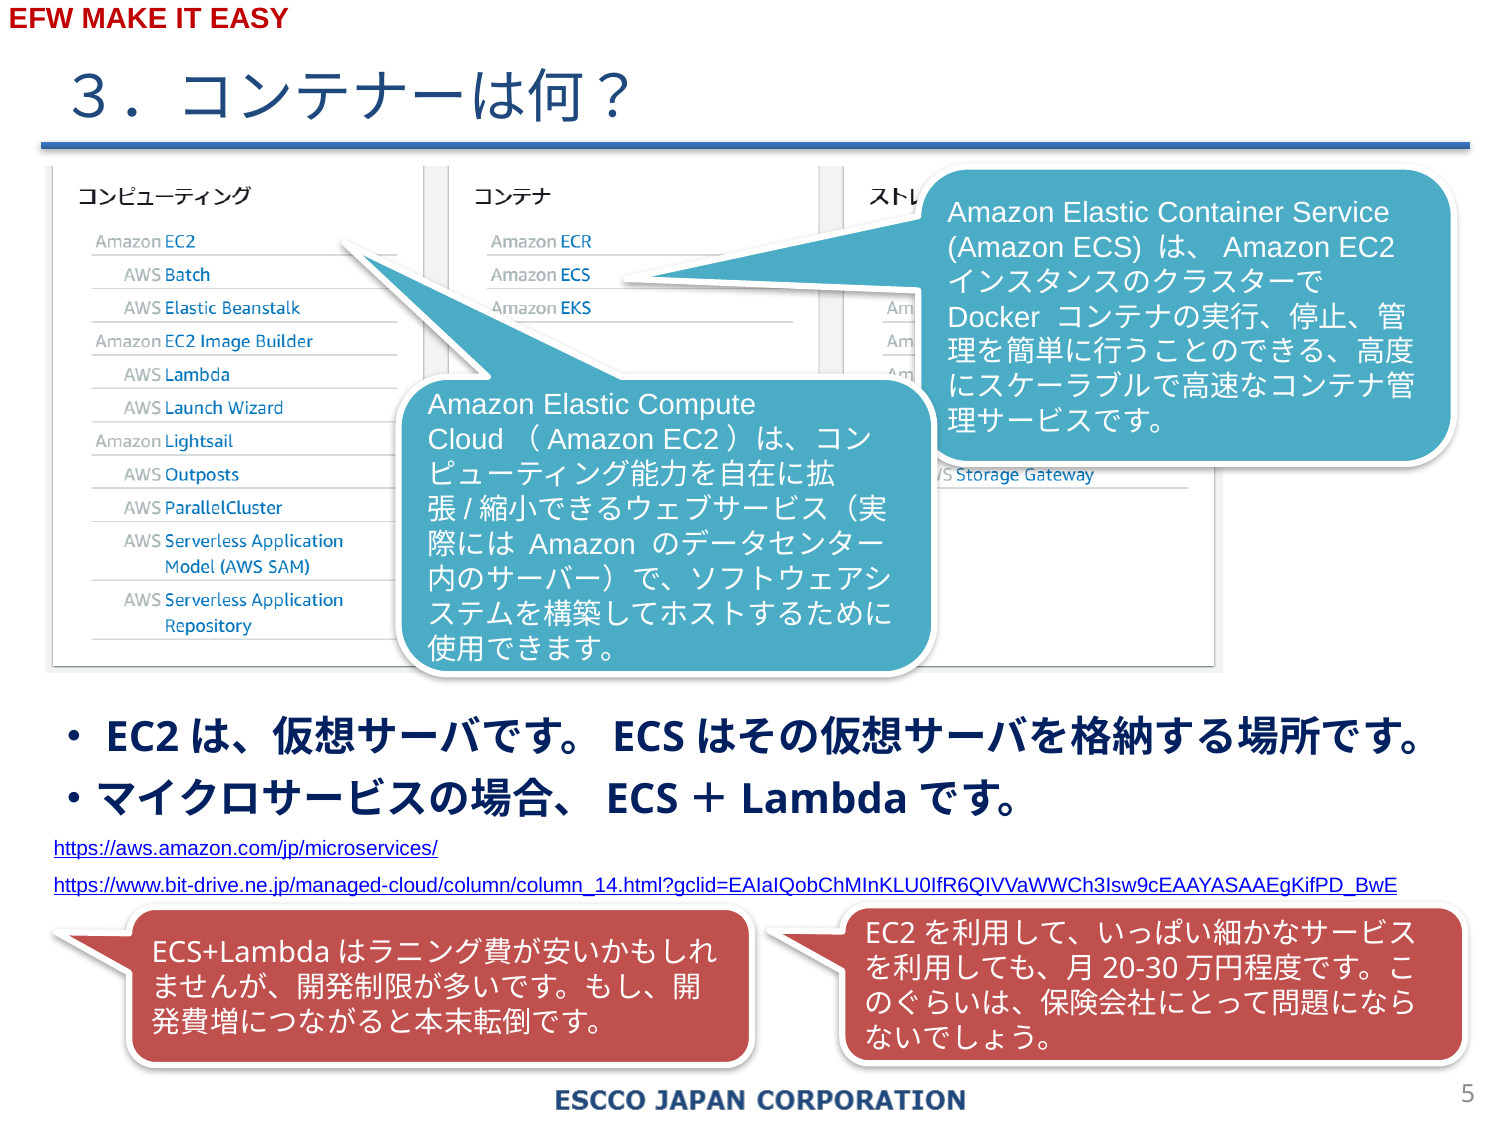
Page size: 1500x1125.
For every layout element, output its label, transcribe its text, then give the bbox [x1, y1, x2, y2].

title ３．コンテナーは何？ [45, 44, 1396, 138]
text_box EC2を利用して、いっぱい細かなサービスを利用しても、月20-30万円程度です。このぐらいは、保険会社にとって問題にならないでしょう。 [766, 902, 1469, 1067]
text_box [25, 0, 76, 27]
text_box Amazon Elastic Container Service (Amazon ECS) は、Amazon EC2 インスタンスのクラスターで Docker コンテナの実行、停止、管理を簡単に行うことのできる、高度にスケーラブルで高速なコンテナ管理サービスです。 [959, 163, 1458, 468]
text_box ・EC2は、仮想サーバです。ECSはその仮想サーバを格納する場所です。 ・マイクロサービスの場合、ECS＋Lambdaです。 https://aws.amazon.com/jp/microservices/ https://www.bit-drive.ne.jp/managed-cloud/column/column_14.html?gclid=EAIaIQobChMInKLU0IfR6QIVVaWWCh3Isw9cEAAYASAAEgKifPD_BwE [38, 702, 1466, 967]
picture [523, 1069, 999, 1125]
picture [45, 166, 1223, 673]
text_box ECS+Lambdaはラニング費が安いかもしれませんが、開発制限が多いです。もし、開発費増につながると本末転倒です。 [53, 903, 756, 1069]
text_box 4 [1139, 1065, 1490, 1125]
